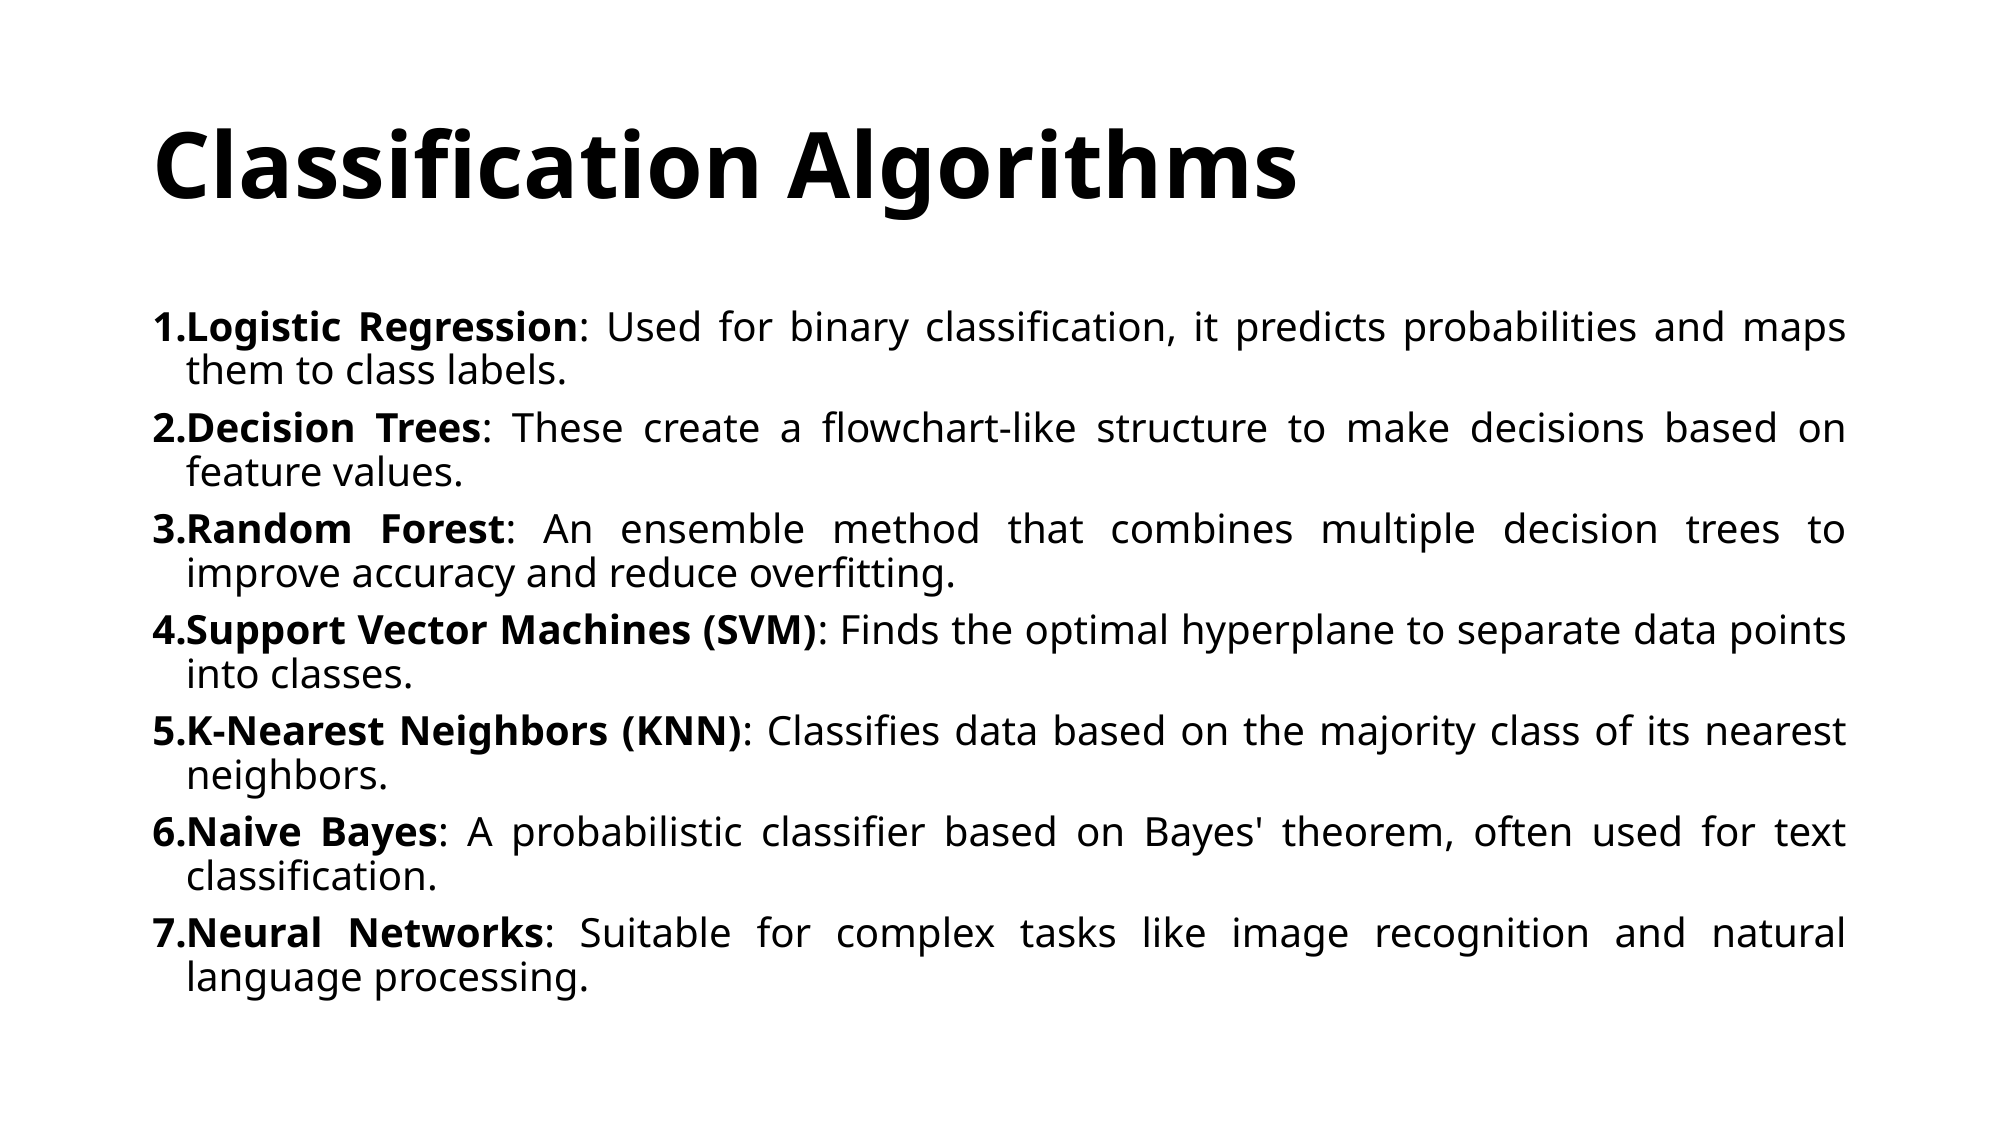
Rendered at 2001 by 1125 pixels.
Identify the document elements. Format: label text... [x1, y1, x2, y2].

list Logistic Regression: Used for binary classification, it predicts probabilities and maps them to class labels. Decision Trees: These create a flowchart-like structure to make decisions based on feature values. Random Forest: An ensemble method that combines multiple decision trees to improve accuracy and reduce overfitting. Support Vector Machines (SVM): Finds the optimal hyperplane to separate data points into classes. K-Nearest Neighbors (KNN): Classifies data based on the majority class of its nearest neighbors. Naive Bayes: A probabilistic classifier based on Bayes' theorem, often used for text classification. Neural Networks: Suitable for complex tasks like image recognition and natural language processing. [137, 299, 1863, 1014]
title Classification Algorithms [137, 59, 1863, 278]
